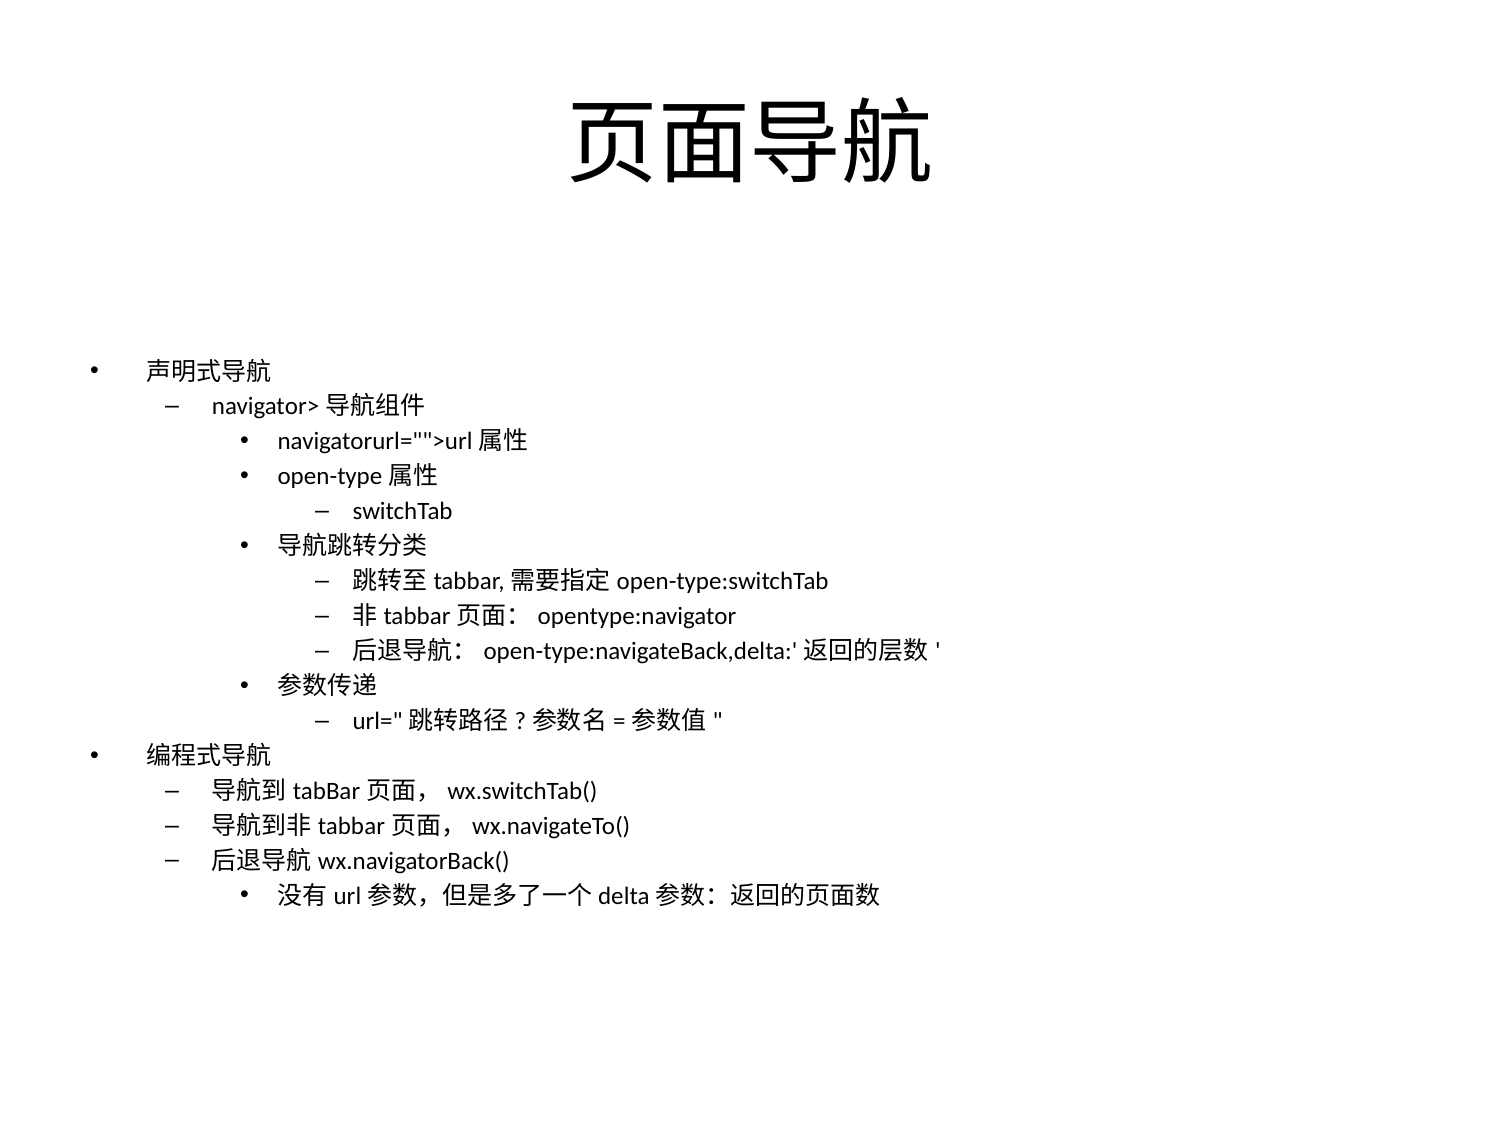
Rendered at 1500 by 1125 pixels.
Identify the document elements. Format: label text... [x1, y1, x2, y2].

list 声明式导航 navigator>导航组件 navigatorurl="">url属性 open-type属性 switchTab 导航跳转分类 跳转至tabbar,需要指定open-type:switchTab 非tabbar页面：opentype:navigator 后退导航：open-type:navigateBack,delta:'返回的层数' 参数传递 url="跳转路径?参数名=参数值" 编程式导航 导航到tabBar页面，wx.switchTab() 导航到非tabbar页面，wx.navigateTo() 后退导航wx.navigatorBack() 没有url参数，但是多了一个delta参数：返回的页面数 [75, 262, 1425, 1005]
title 页面导航 [75, 45, 1425, 233]
